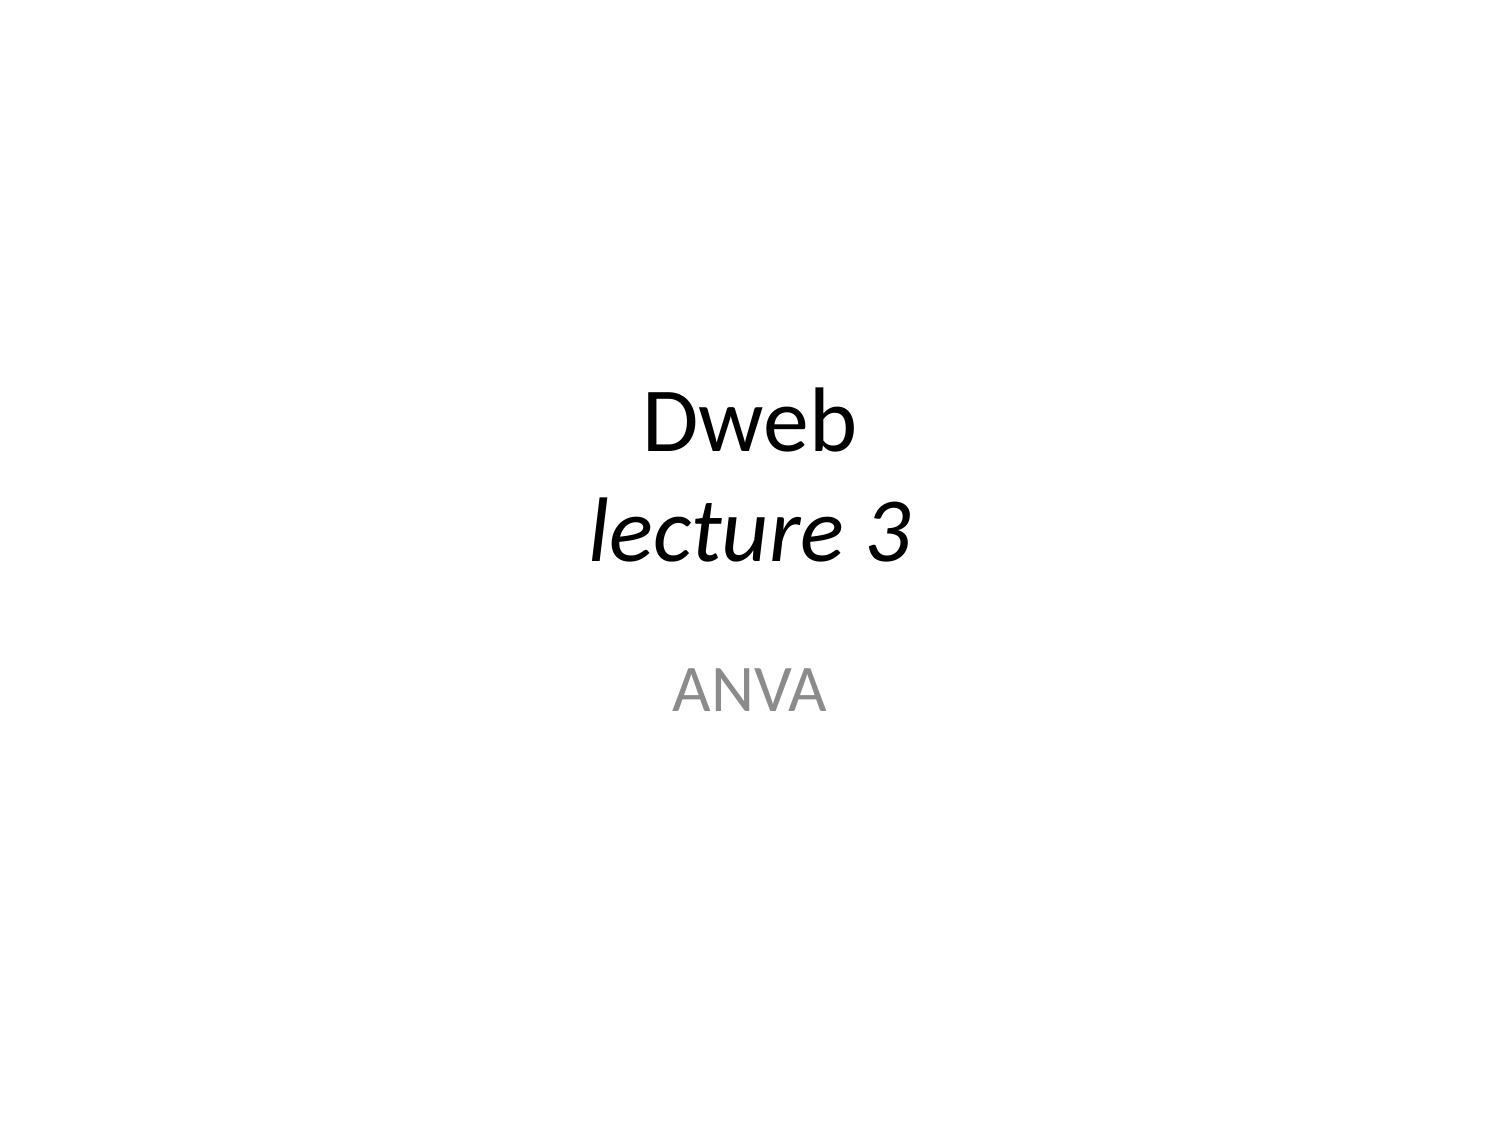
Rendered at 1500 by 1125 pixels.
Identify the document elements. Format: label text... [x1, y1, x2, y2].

title Dweb lecture 3 [112, 349, 1388, 591]
subtitle ANVA [225, 637, 1275, 925]
